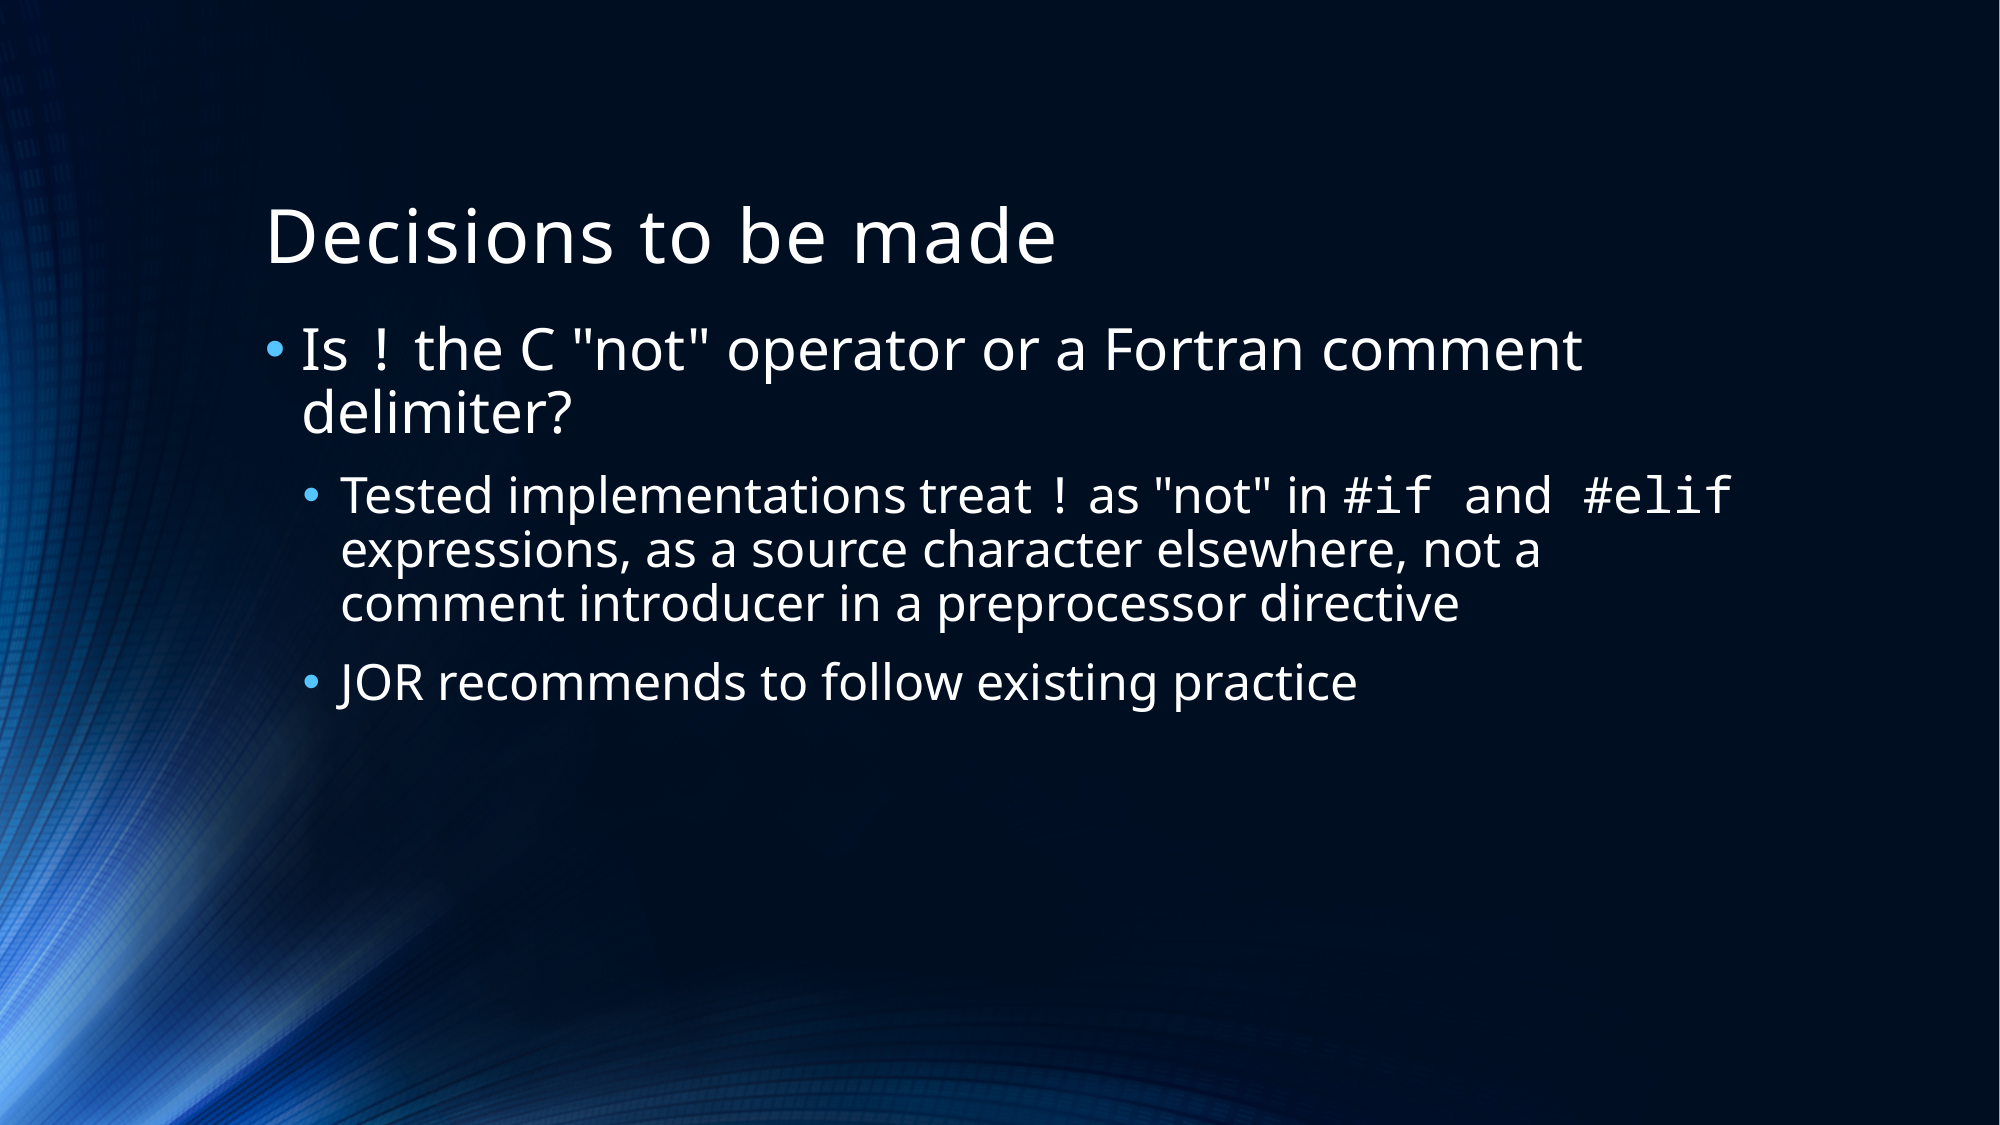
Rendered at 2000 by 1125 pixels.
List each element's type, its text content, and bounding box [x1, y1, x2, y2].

picture [0, 0, 2000, 1125]
title Decisions to be made [249, 62, 1750, 288]
list Is ! the C "not" operator or a Fortran comment delimiter? Tested implementations treat ! as "not" in #if and #elif expressions, as a source character elsewhere, not a comment introducer in a preprocessor directive JOR recommends to follow existing practice [249, 312, 1749, 988]
